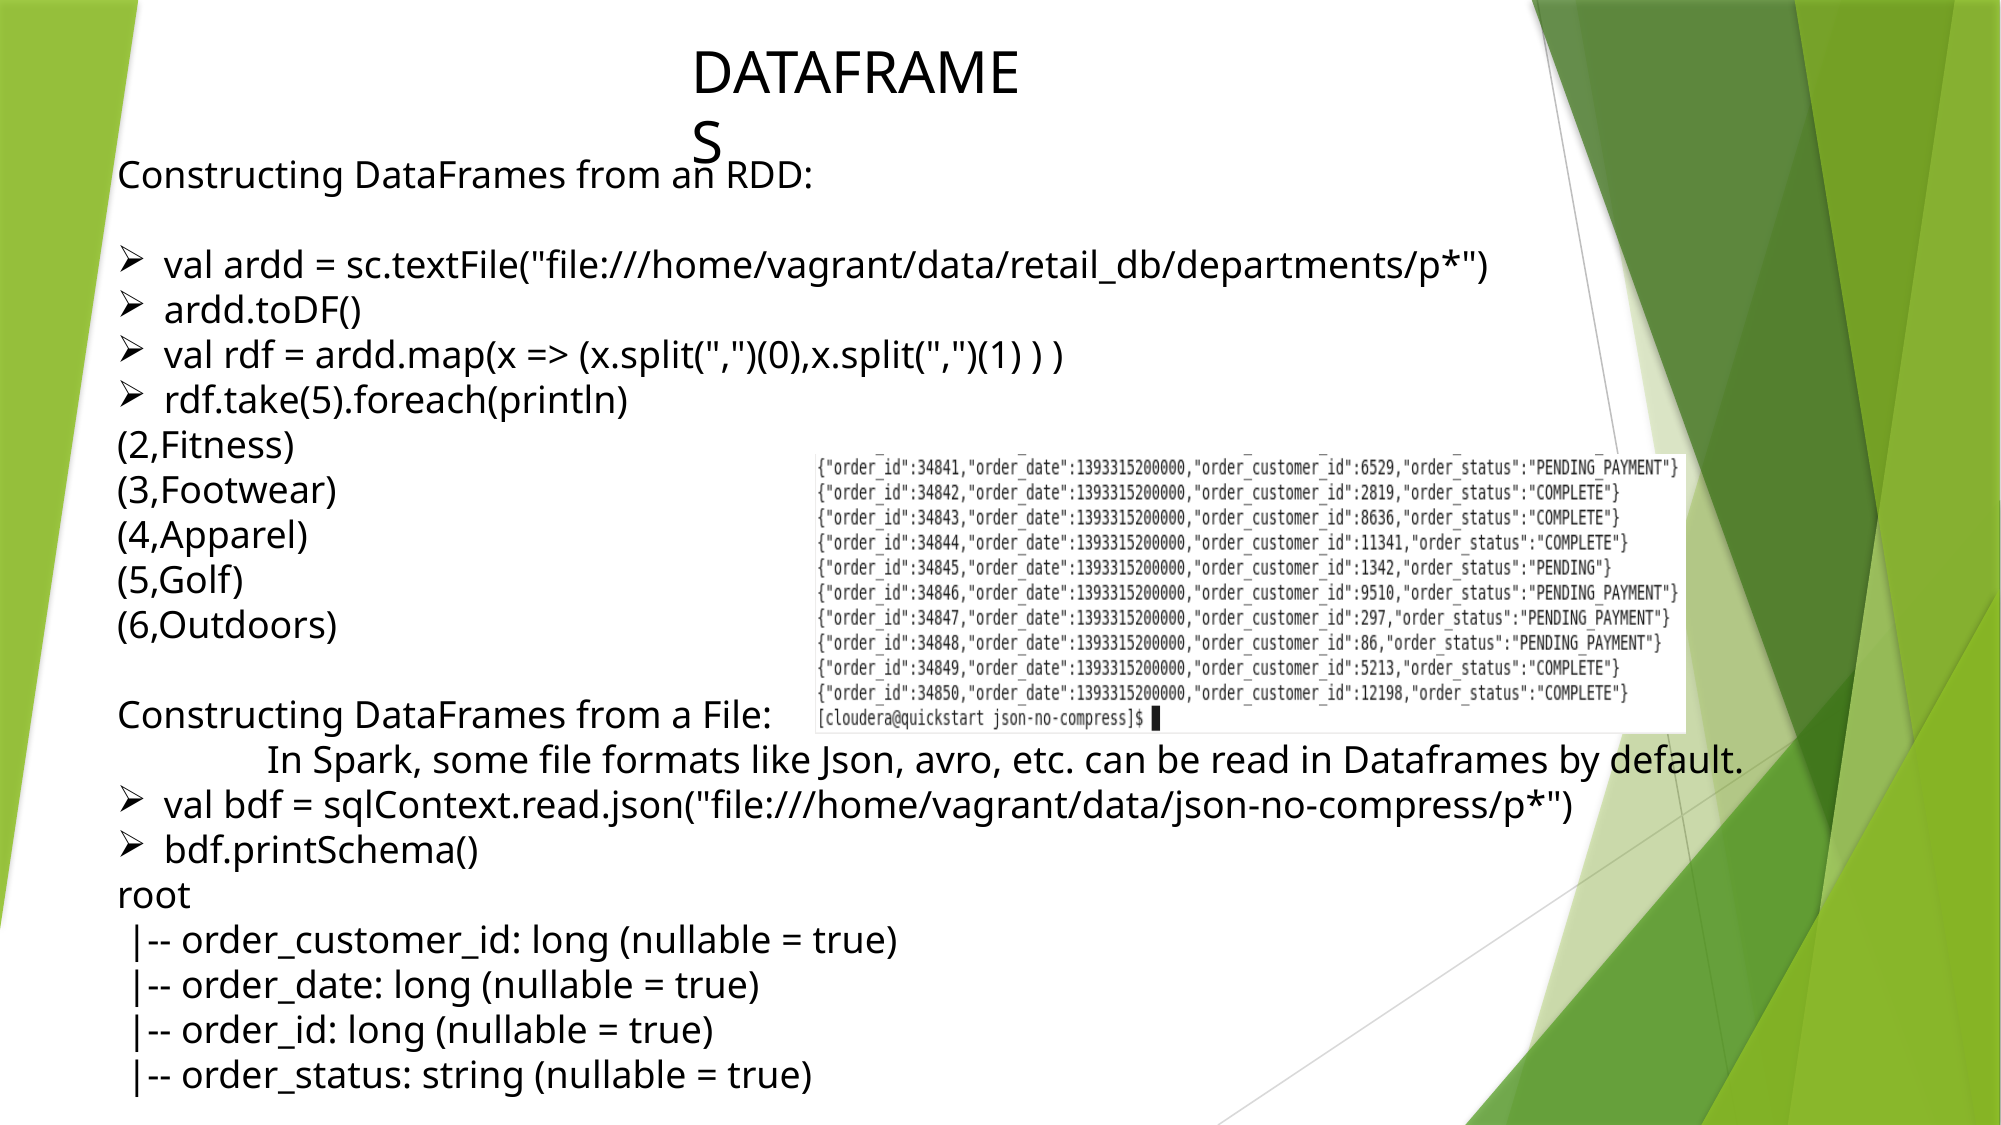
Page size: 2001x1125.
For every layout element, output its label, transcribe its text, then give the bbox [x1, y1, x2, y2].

picture [815, 453, 1687, 735]
text_box Constructing DataFrames from an RDD: val ardd = sc.textFile("file:///home/vagrant/data/retail_db/departments/p*") ardd.toDF() val rdf = ardd.map(x => (x.split(",")(0),x.split(",")(1) ) ) rdf.take(5).foreach(println) (2,Fitness) (3,Footwear) (4,Apparel) (5,Golf) (6,Outdoors) Constructing DataFrames from a File: In Spark, some file formats like Json, avro, etc. can be read in Dataframes by default. val bdf = sqlContext.read.json("file:///home/vagrant/data/json-no-compress/p*") bdf.printSchema() root |-- order_customer_id: long (nullable = true) |-- order_date: long (nullable = true) |-- order_id: long (nullable = true) |-- order_status: string (nullable = true) [102, 144, 1761, 1125]
text_box DATAFRAMES [677, 27, 1049, 183]
